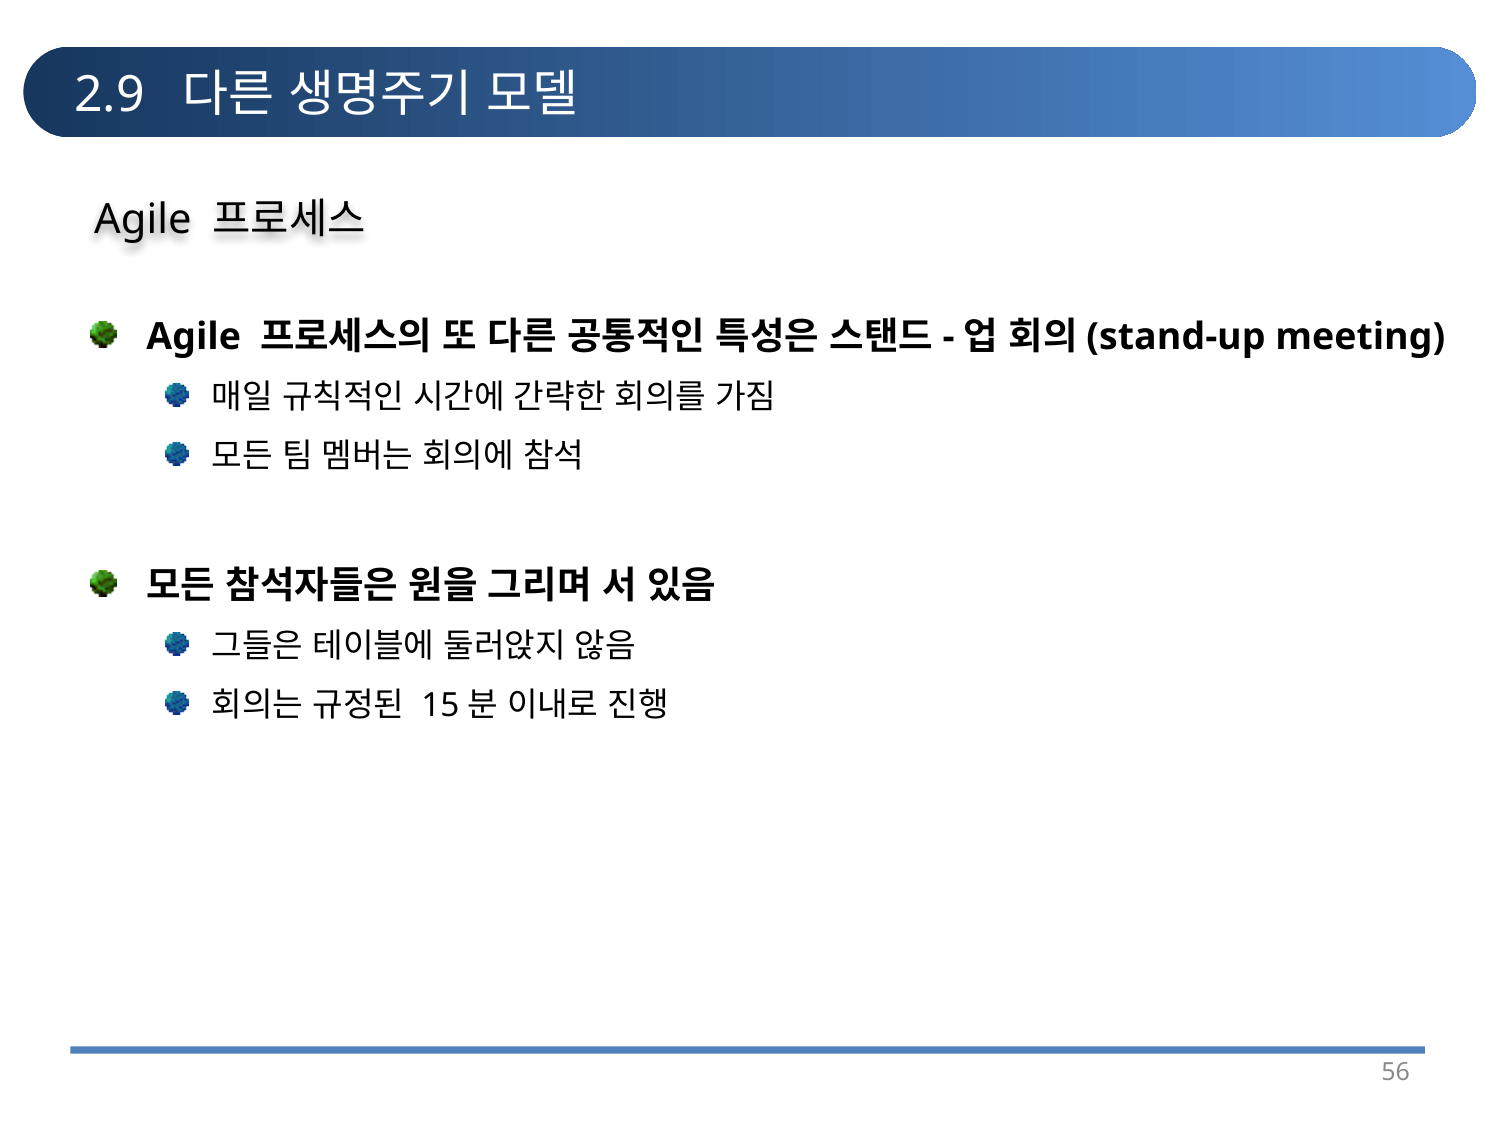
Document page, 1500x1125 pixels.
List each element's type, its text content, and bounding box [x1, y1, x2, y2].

picture [165, 691, 189, 715]
list Agile 프로세스의 또 다른 공통적인 특성은 스탠드-업 회의(stand-up meeting) 매일 규칙적인 시간에 간략한 회의를 가짐 모든 팀 멤버는 회의에 참석 모든 참석자들은 원을 그리며 서 있음 그들은 테이블에 둘러앉지 않음 회의는 규정된 15분 이내로 진행 [74, 290, 1471, 1006]
list Agile 프로세스 [60, 180, 400, 255]
picture [90, 321, 117, 348]
slide_number 56 [1074, 1042, 1425, 1103]
picture [165, 383, 189, 407]
picture [165, 632, 189, 656]
picture [90, 570, 117, 597]
title 2.9 다른 생명주기 모델 [59, 56, 1410, 126]
picture [165, 442, 189, 466]
